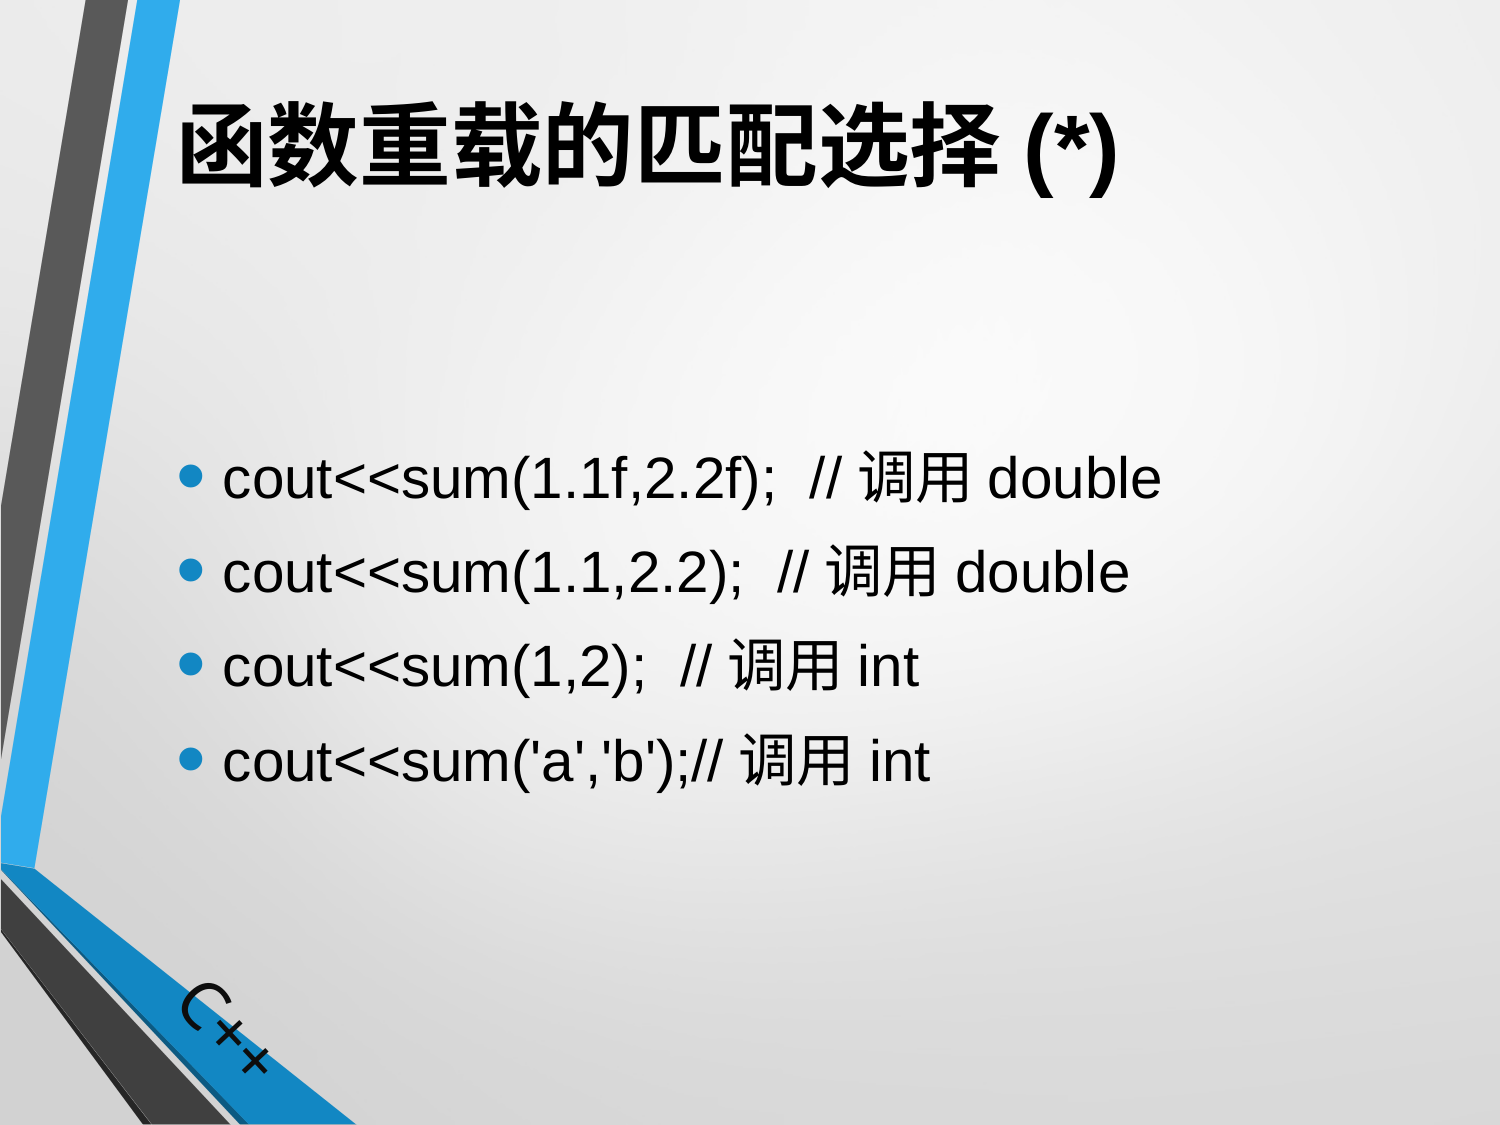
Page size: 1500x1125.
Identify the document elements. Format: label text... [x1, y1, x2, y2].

picture [0, 0, 358, 1125]
title 函数重载的匹配选择(*) [161, 43, 1425, 242]
list cout<<sum(1.1f,2.2f); //调用double cout<<sum(1.1,2.2); //调用double cout<<sum(1,2); //调用int cout<<sum('a','b');//调用int [161, 275, 1425, 1053]
